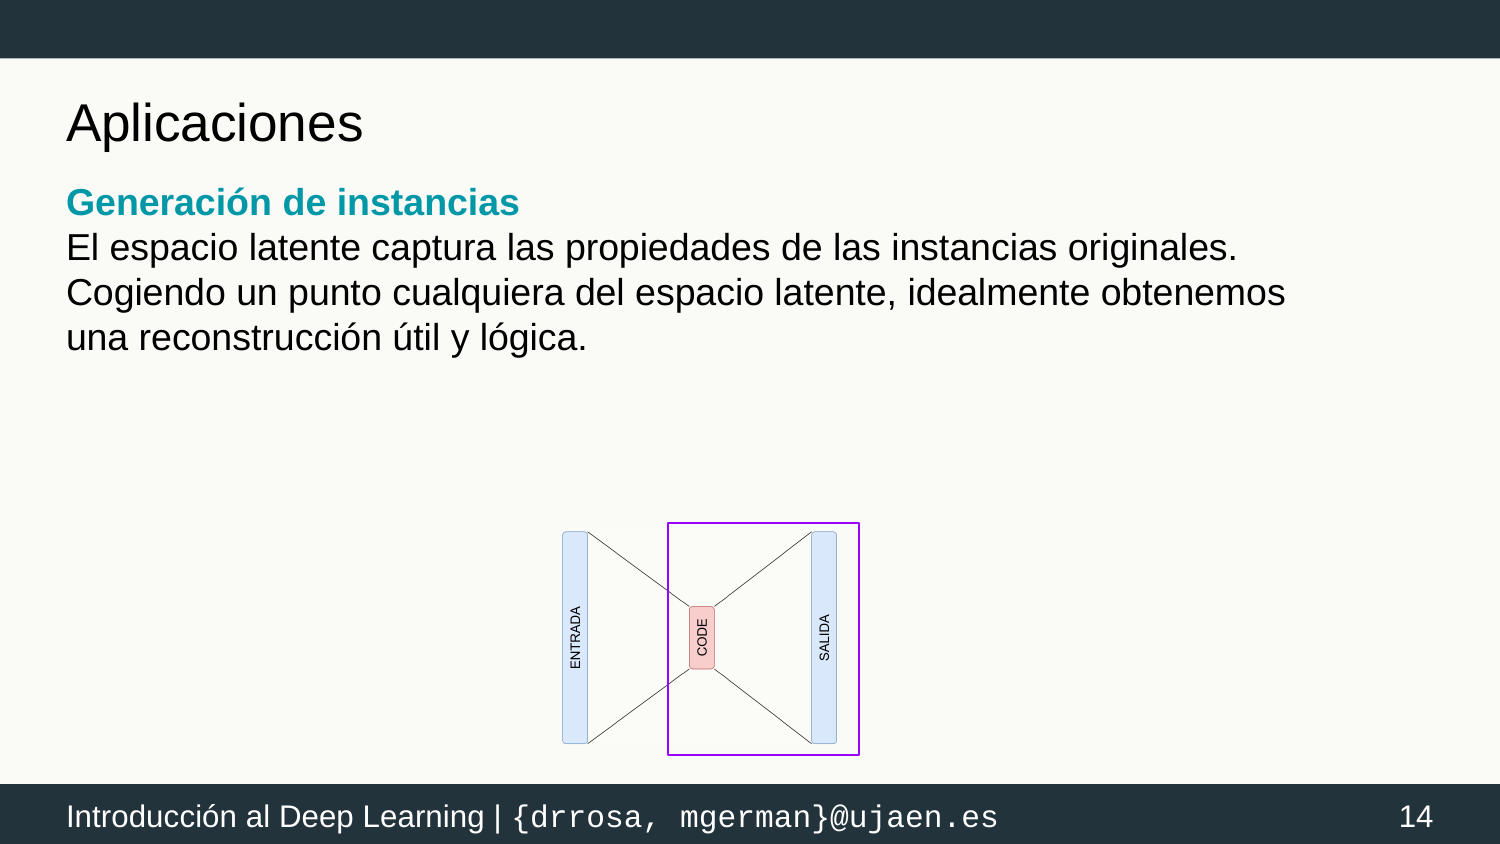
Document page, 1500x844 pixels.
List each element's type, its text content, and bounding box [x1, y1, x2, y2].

slide_number ‹#› [1358, 782, 1449, 844]
text_box Generación de instancias El espacio latente captura las propiedades de las instancias originales. Cogiendo un punto cualquiera del espacio latente, idealmente obtenemos una reconstrucción útil y lógica. [51, 163, 1334, 668]
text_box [561, 522, 860, 756]
title Aplicaciones [51, 72, 1449, 167]
